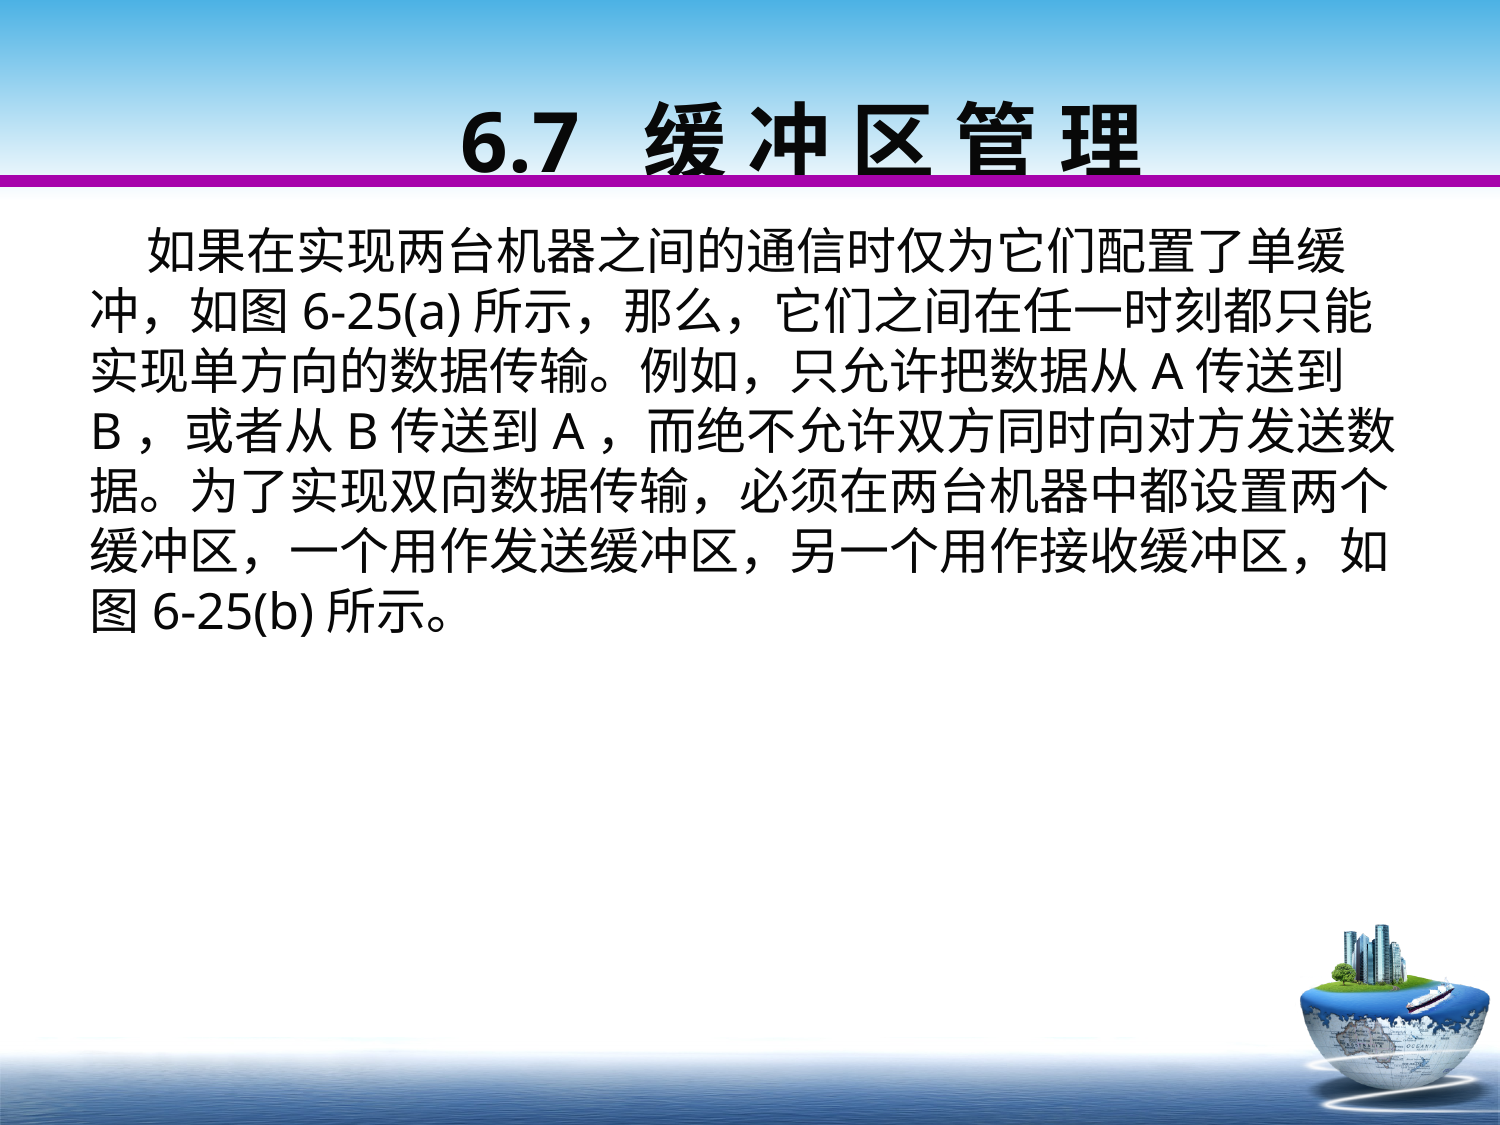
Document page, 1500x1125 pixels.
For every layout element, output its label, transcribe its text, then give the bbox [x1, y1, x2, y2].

text_box [0, 174, 1500, 188]
picture [0, 970, 1500, 1125]
title 6.7 缓 冲 区 管 理 [74, 37, 1426, 174]
list 如果在实现两台机器之间的通信时仅为它们配置了单缓冲，如图6-25(a)所示，那么，它们之间在任一时刻都只能实现单方向的数据传输。例如，只允许把数据从A传送到B，或者从B传送到A，而绝不允许双方同时向对方发送数据。为了实现双向数据传输，必须在两台机器中都设置两个缓冲区，一个用作发送缓冲区，另一个用作接收缓冲区，如图6-25(b)所示。 [74, 212, 1426, 1038]
